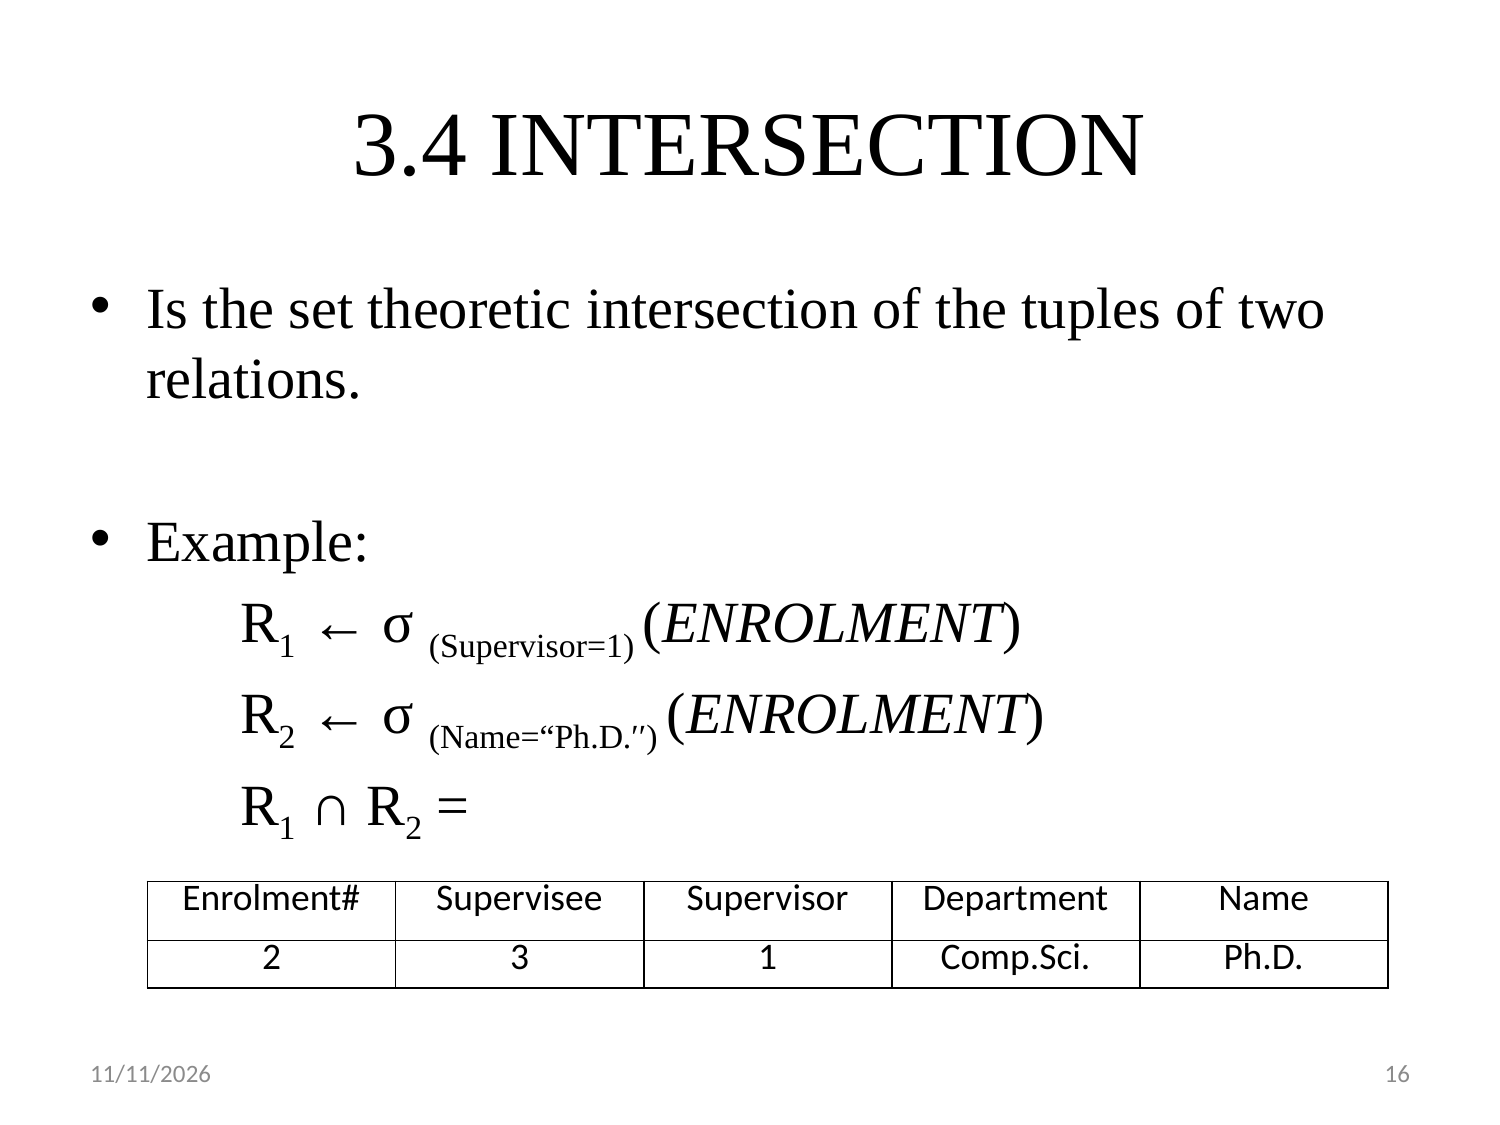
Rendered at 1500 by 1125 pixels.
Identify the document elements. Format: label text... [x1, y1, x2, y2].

table_header Supervisor [645, 882, 891, 940]
table_cell Ph.D. [1141, 941, 1387, 987]
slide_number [75, 1042, 425, 1103]
table_cell Comp.Sci. [893, 941, 1139, 987]
slide_number 16 [1074, 1042, 1425, 1103]
table_header Enrolment# [148, 882, 395, 940]
table_header Name [1141, 882, 1387, 940]
table_cell 2 [148, 941, 395, 987]
table_header Supervisee [396, 882, 643, 940]
table_cell 3 [396, 941, 643, 987]
table_header Department [893, 882, 1139, 940]
title 3.4 INTERSECTION [75, 45, 1425, 233]
table_cell 1 [645, 941, 891, 987]
